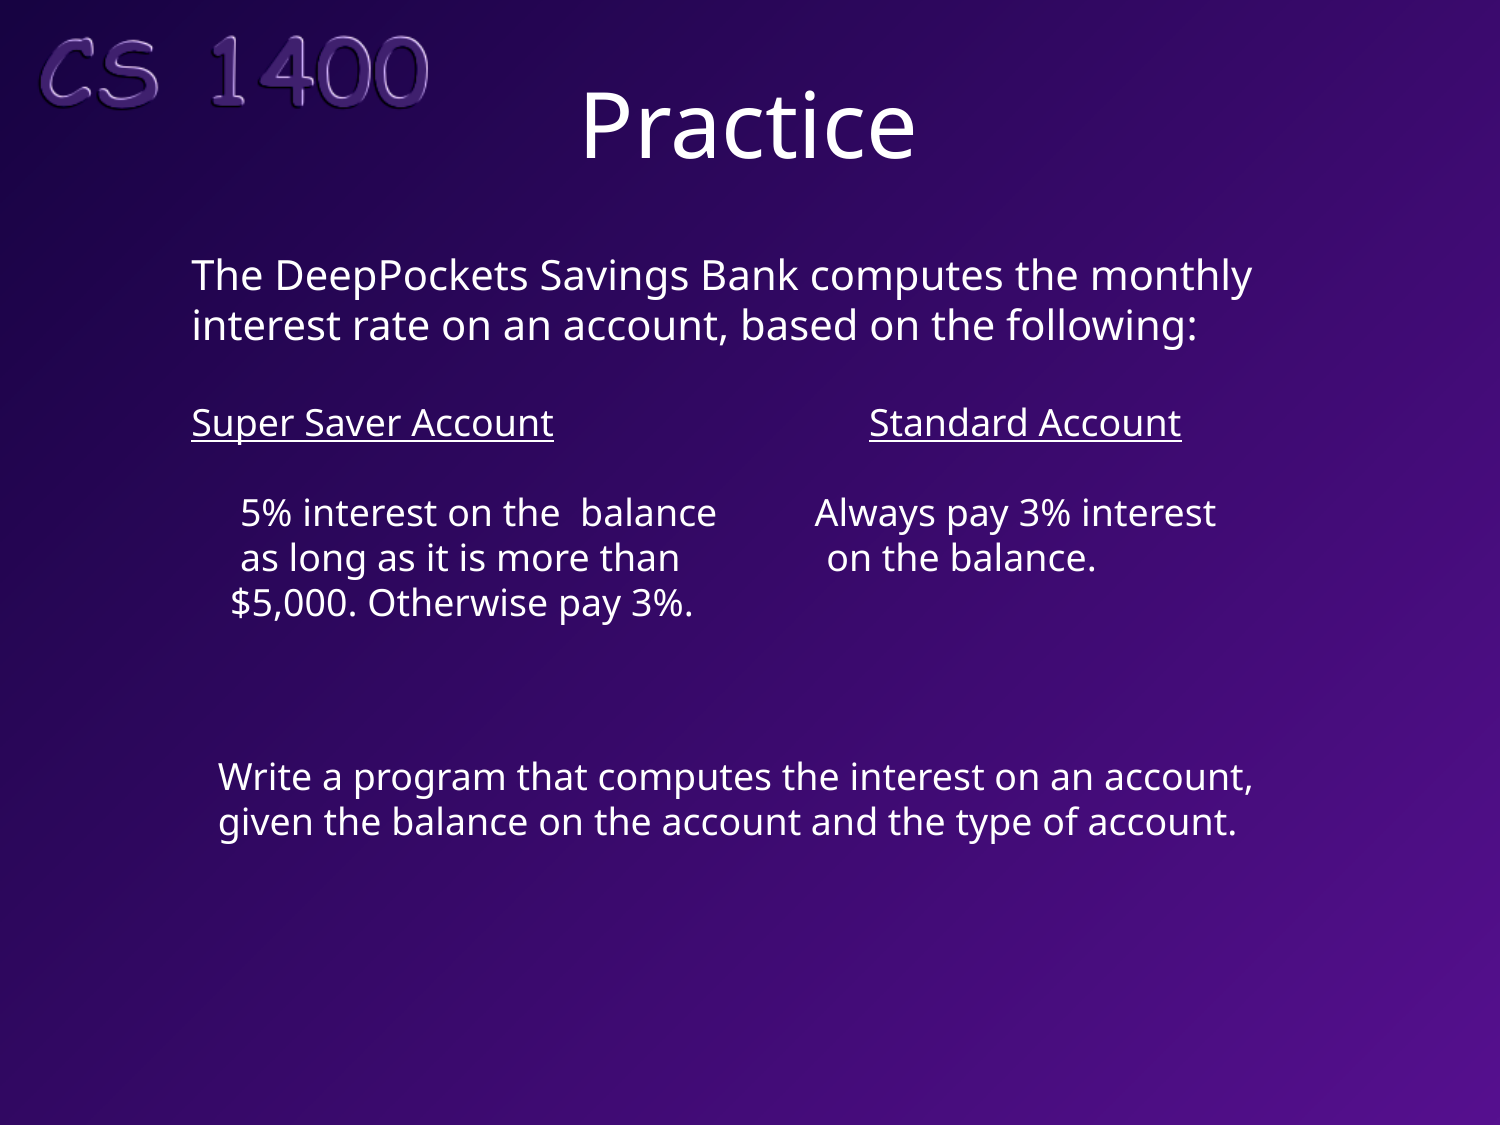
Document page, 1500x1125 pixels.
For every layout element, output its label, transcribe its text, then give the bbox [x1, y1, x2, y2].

title Practice [110, 34, 1387, 210]
text_box Write a program that computes the interest on an account, given the balance on the account and the type of account. [203, 745, 1270, 851]
picture [0, 0, 1500, 1125]
text_box The DeepPockets Savings Bank computes the monthly interest rate on an account, based on the following: Super Saver Account Standard Account 5% interest on the balance Always pay 3% interest as long as it is more than on the balance. $5,000. Otherwise pay 3%. [176, 241, 1279, 732]
